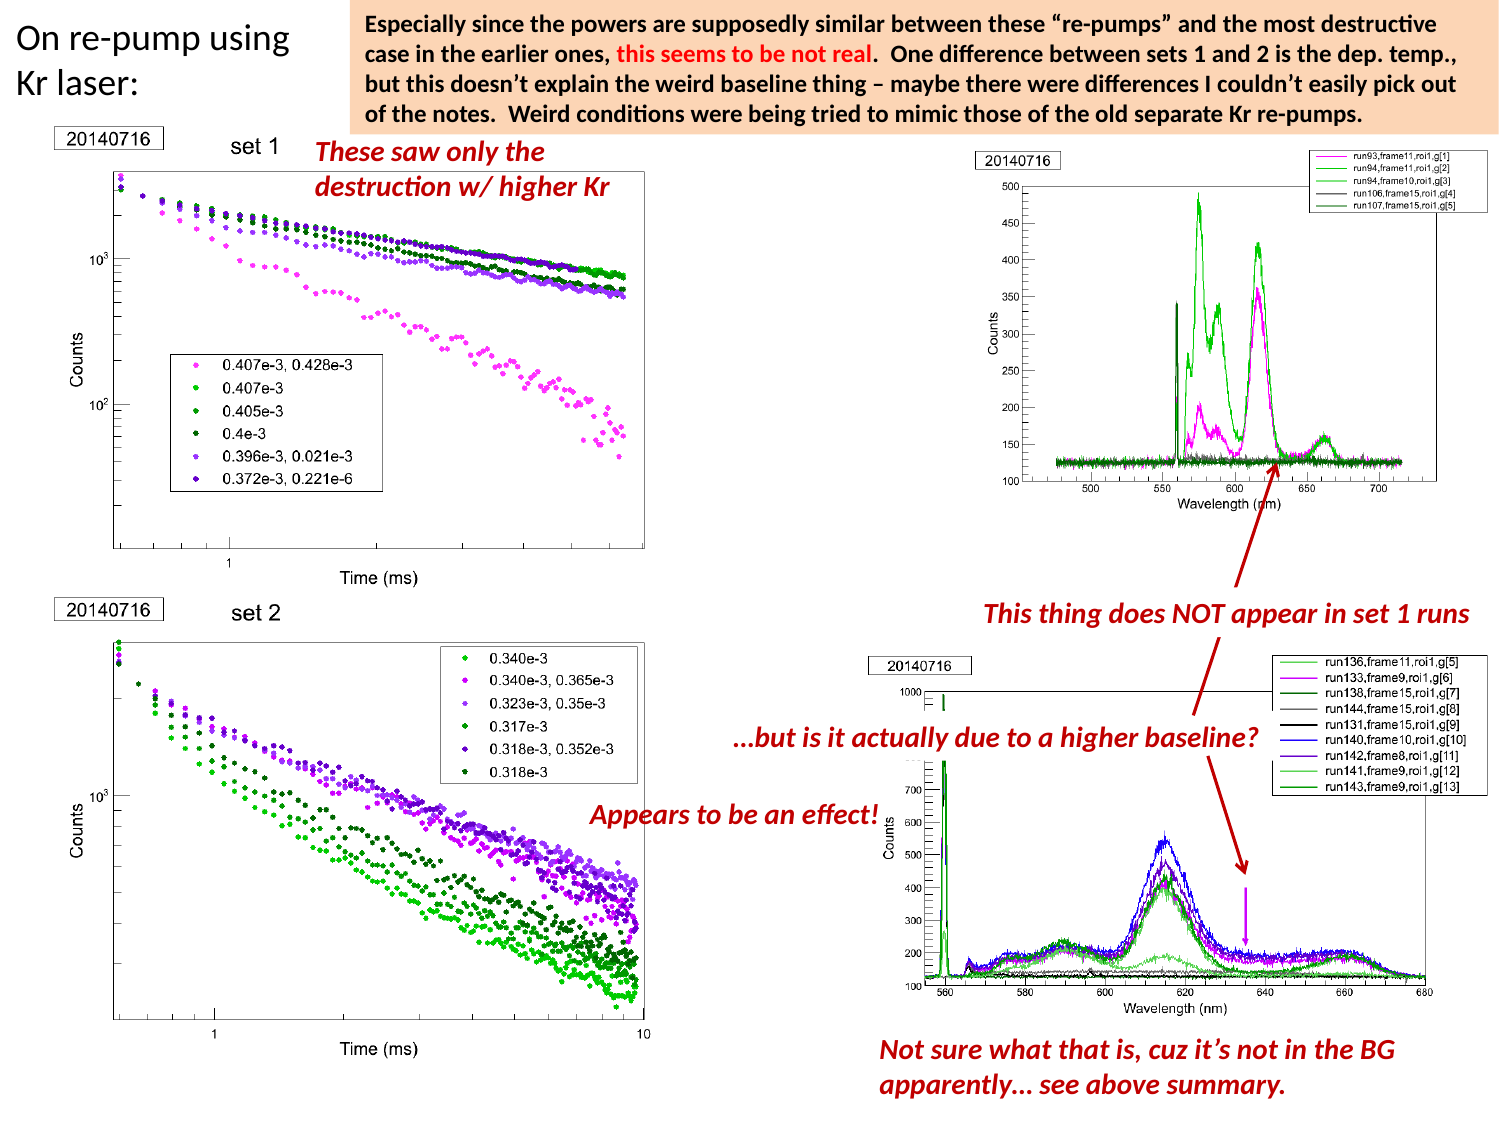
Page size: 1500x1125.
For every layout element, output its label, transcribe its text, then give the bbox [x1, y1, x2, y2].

text_box Appears to be an effect! [716, 787, 857, 838]
text_box This thing does NOT appear in set 1 runs [1282, 587, 1486, 638]
text_box …but is it actually due to a higher baseline? [716, 710, 857, 761]
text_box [1207, 755, 1246, 876]
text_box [1193, 462, 1278, 716]
picture [970, 149, 1488, 518]
text_box Not sure what that is, cuz it’s not in the BG apparently… see above summary. [864, 1027, 1490, 1108]
picture [862, 654, 1488, 1023]
picture [47, 124, 711, 1067]
text_box This thing does NOT appear in set 1 runs [968, 587, 1188, 638]
text_box On re-pump using Kr laser: [1, 5, 325, 111]
text_box Especially since the powers are supposedly similar between these “re-pumps” and the most destructive case in the earlier ones, this seems to be not real. One difference between sets 1 and 2 is the dep. temp., but this doesn’t explain the weird baseline thing – maybe there were differences I couldn’t easily pick out of the notes. Weird conditions were being tried to mimic those of the old separate Kr re-pumps. [349, 0, 1499, 135]
